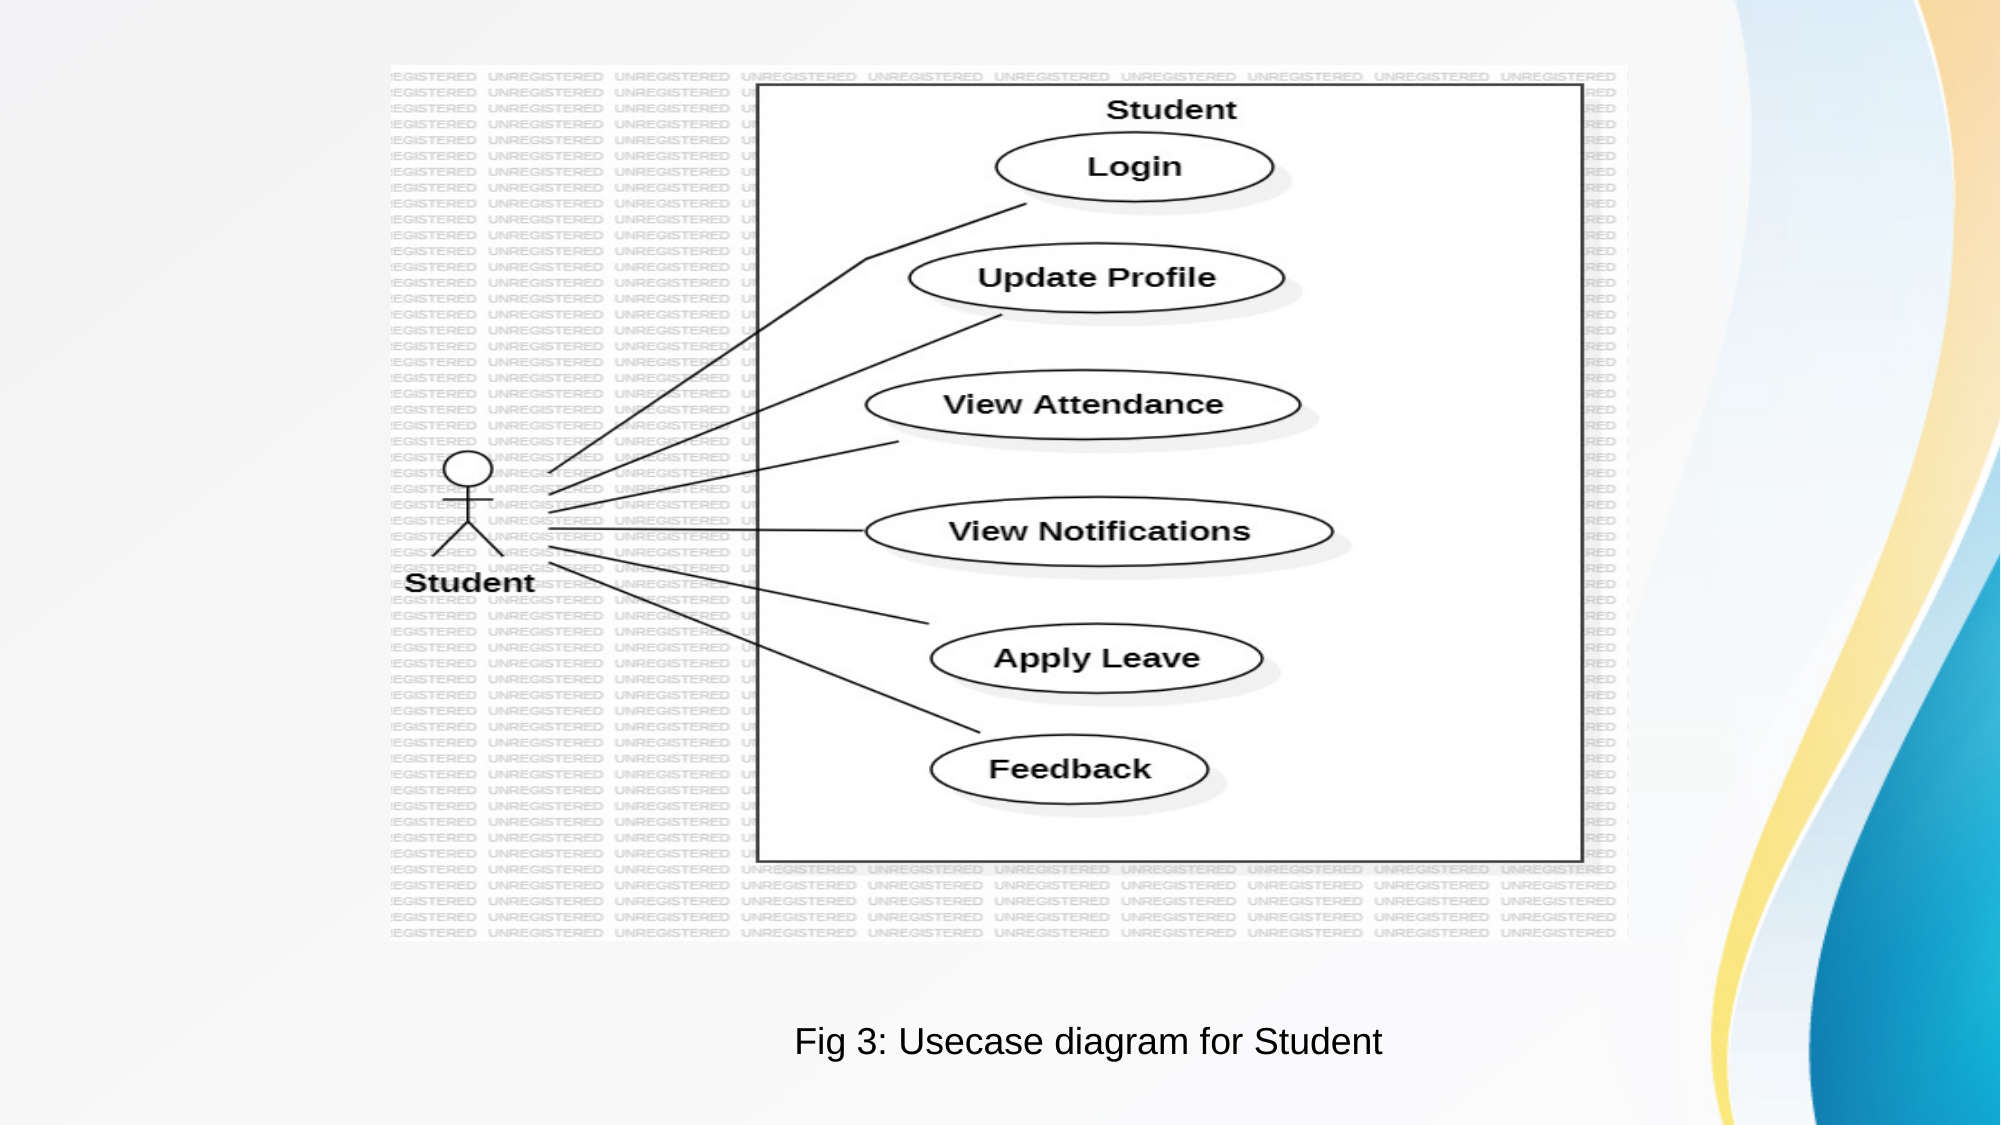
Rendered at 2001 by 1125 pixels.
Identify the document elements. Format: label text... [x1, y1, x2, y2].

picture [0, 0, 2001, 1125]
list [390, 65, 1629, 942]
text_box Fig 3: Usecase diagram for Student [779, 1009, 1447, 1070]
